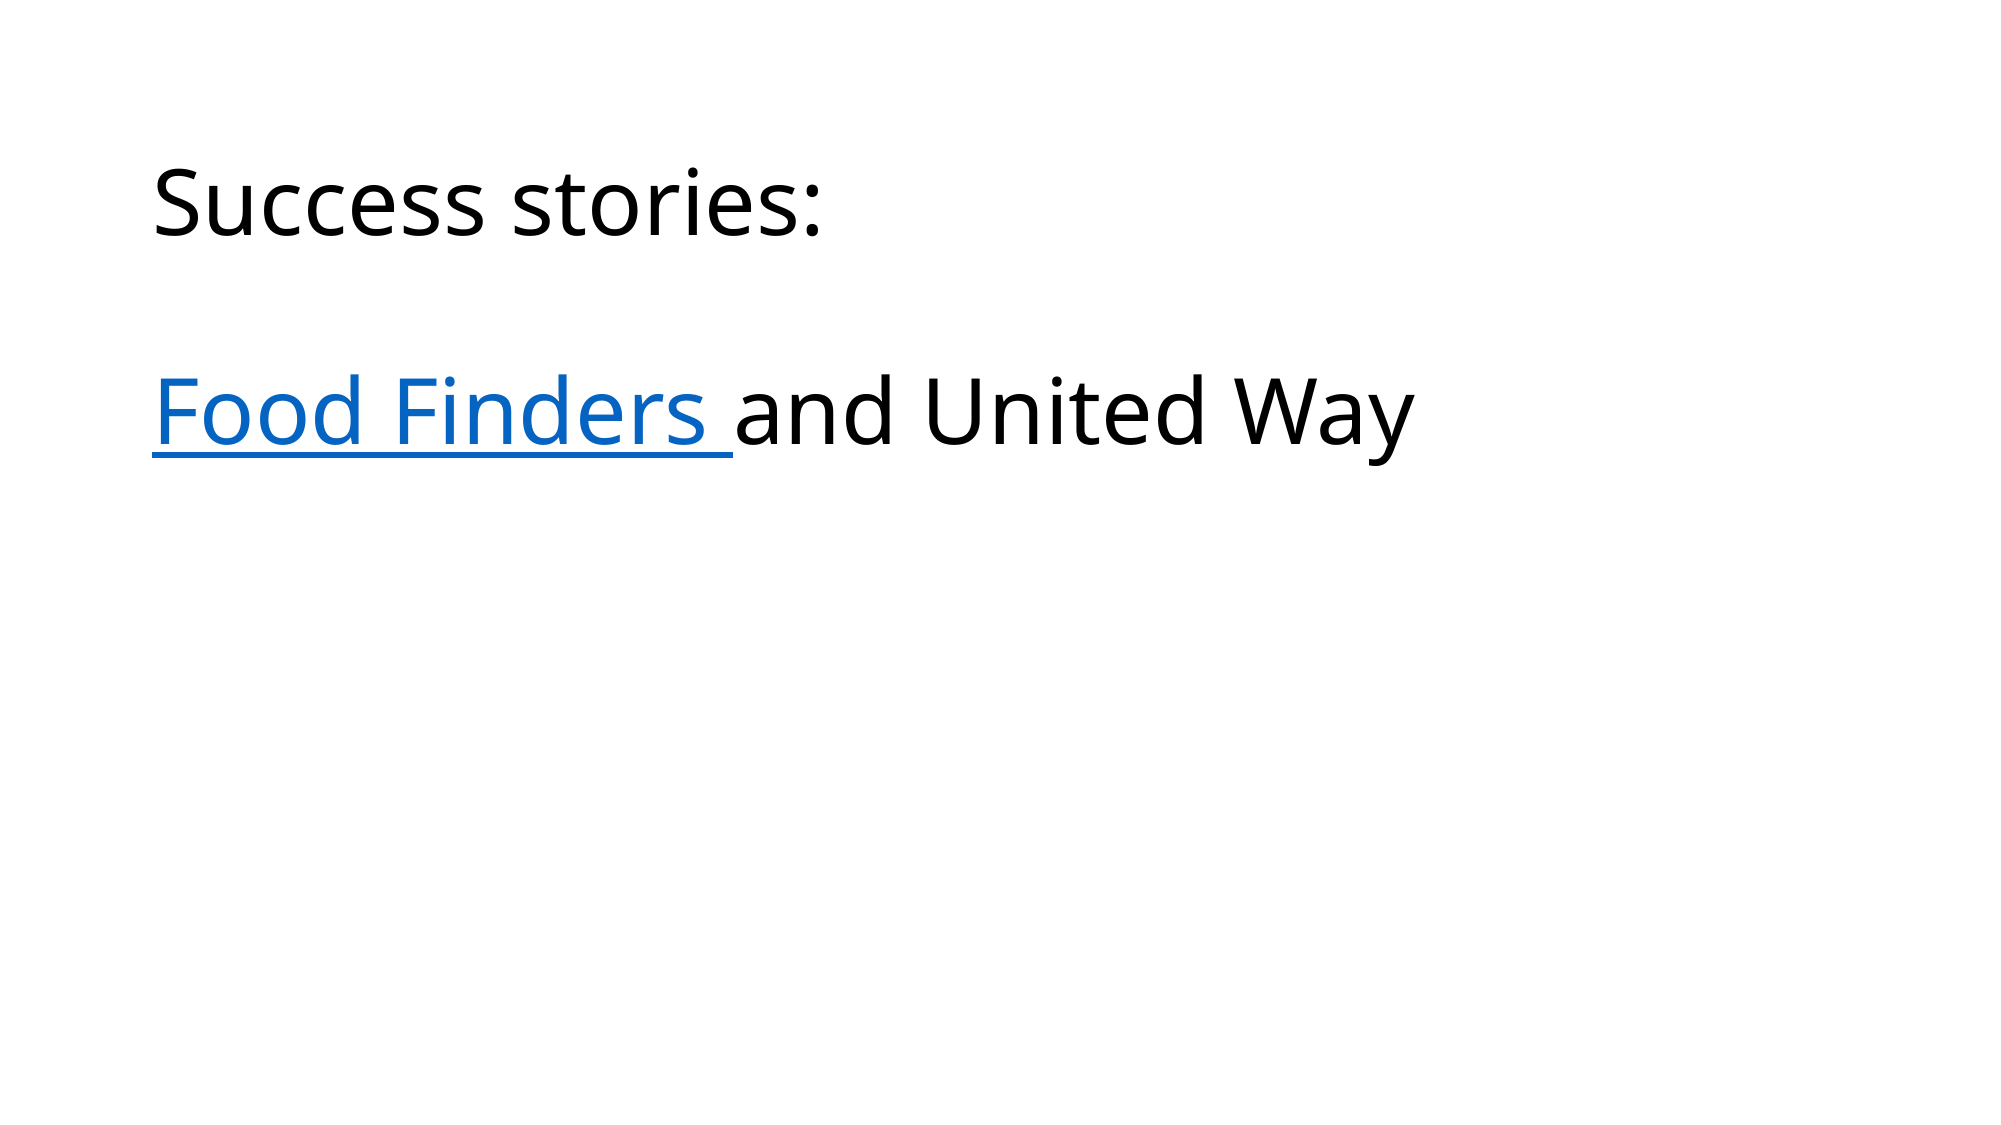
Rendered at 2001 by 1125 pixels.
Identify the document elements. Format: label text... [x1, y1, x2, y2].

title Success stories: Food Finders and United Way [137, 59, 1863, 565]
